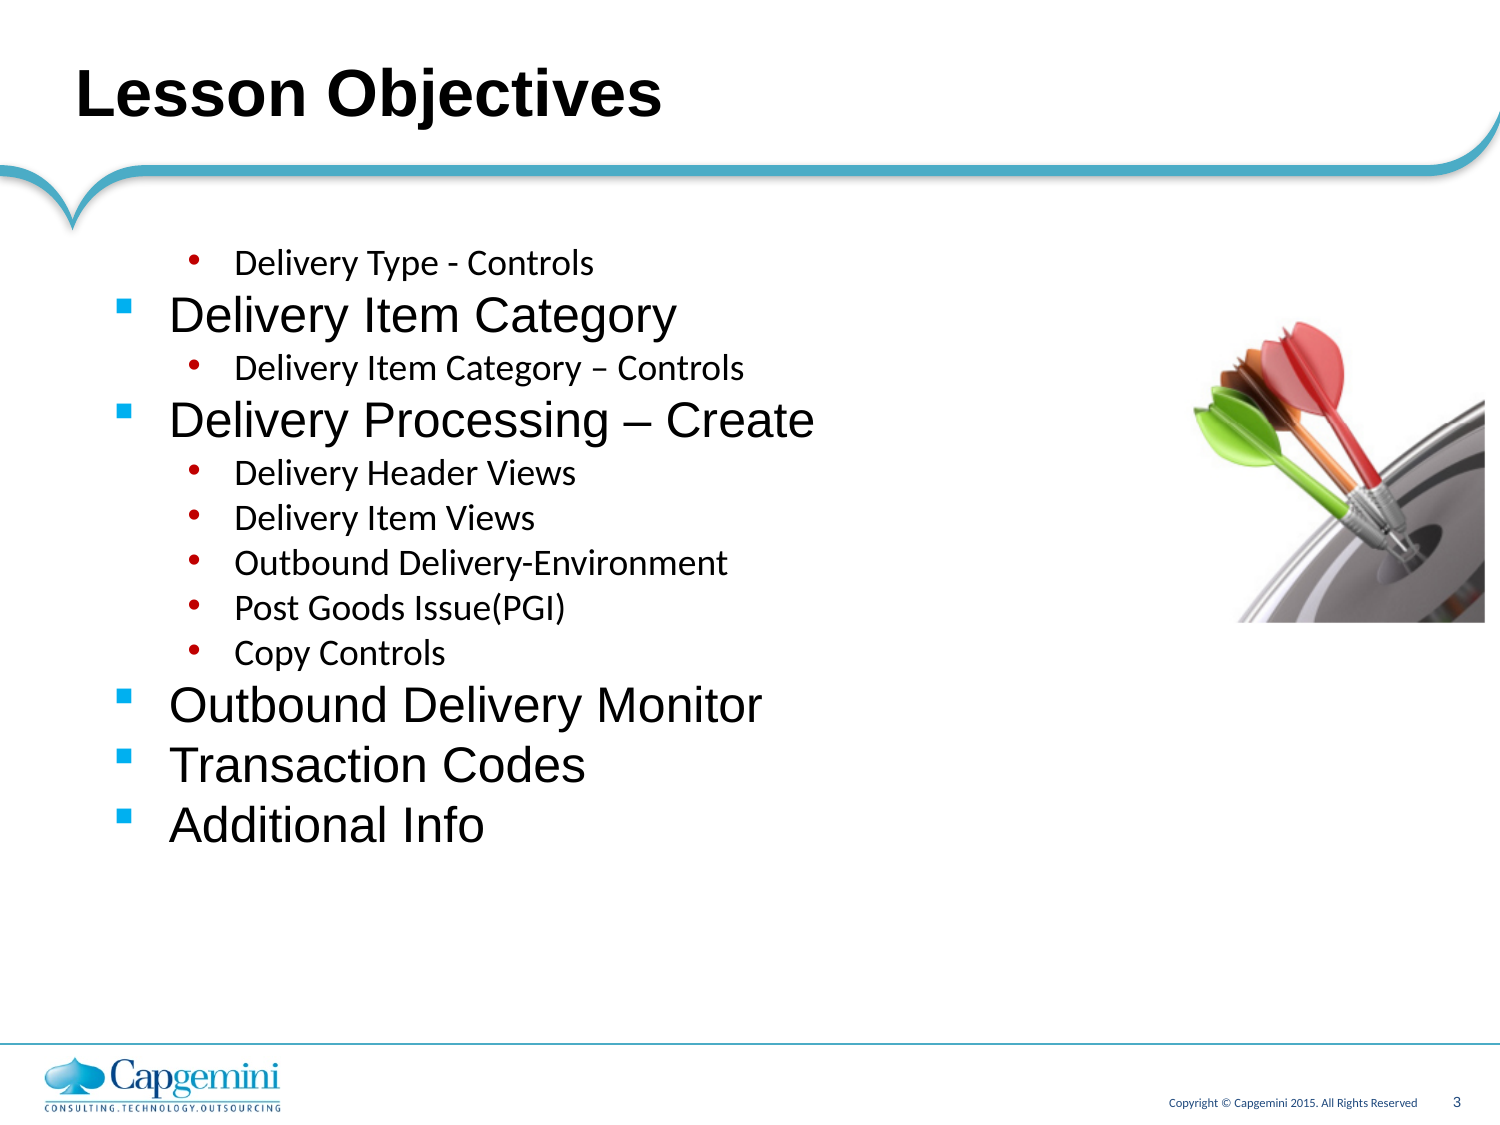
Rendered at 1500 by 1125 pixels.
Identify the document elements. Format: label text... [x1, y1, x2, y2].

picture [1163, 299, 1492, 630]
picture [44, 1056, 281, 1113]
title Lesson Objectives [75, 50, 1200, 131]
list Delivery Type - Controls Delivery Item Category Delivery Item Category – Controls Delivery Processing – Create Delivery Header Views Delivery Item Views Outbound Delivery-Environment Post Goods Issue(PGI) Copy Controls Outbound Delivery Monitor Transaction Codes Additional Info [112, 237, 949, 920]
